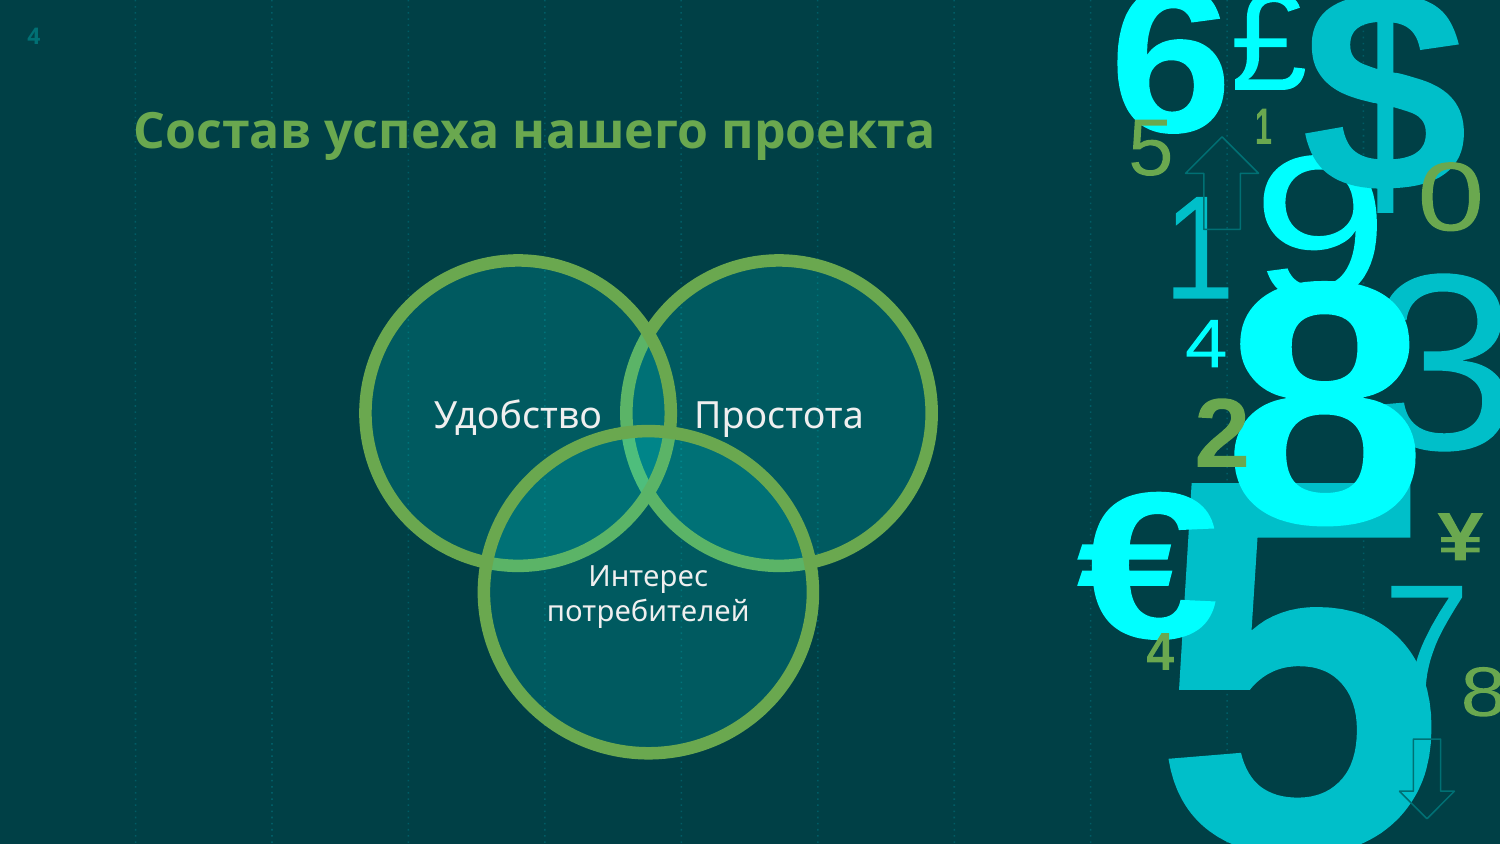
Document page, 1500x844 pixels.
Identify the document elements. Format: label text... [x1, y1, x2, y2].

text_box Удобство [365, 260, 671, 563]
text_box Простота [649, 260, 932, 563]
text_box Интерес потребителей [483, 431, 813, 754]
text_box <номер> [12, 6, 103, 66]
text_box Состав успеха нашего проекта [118, 59, 1090, 174]
